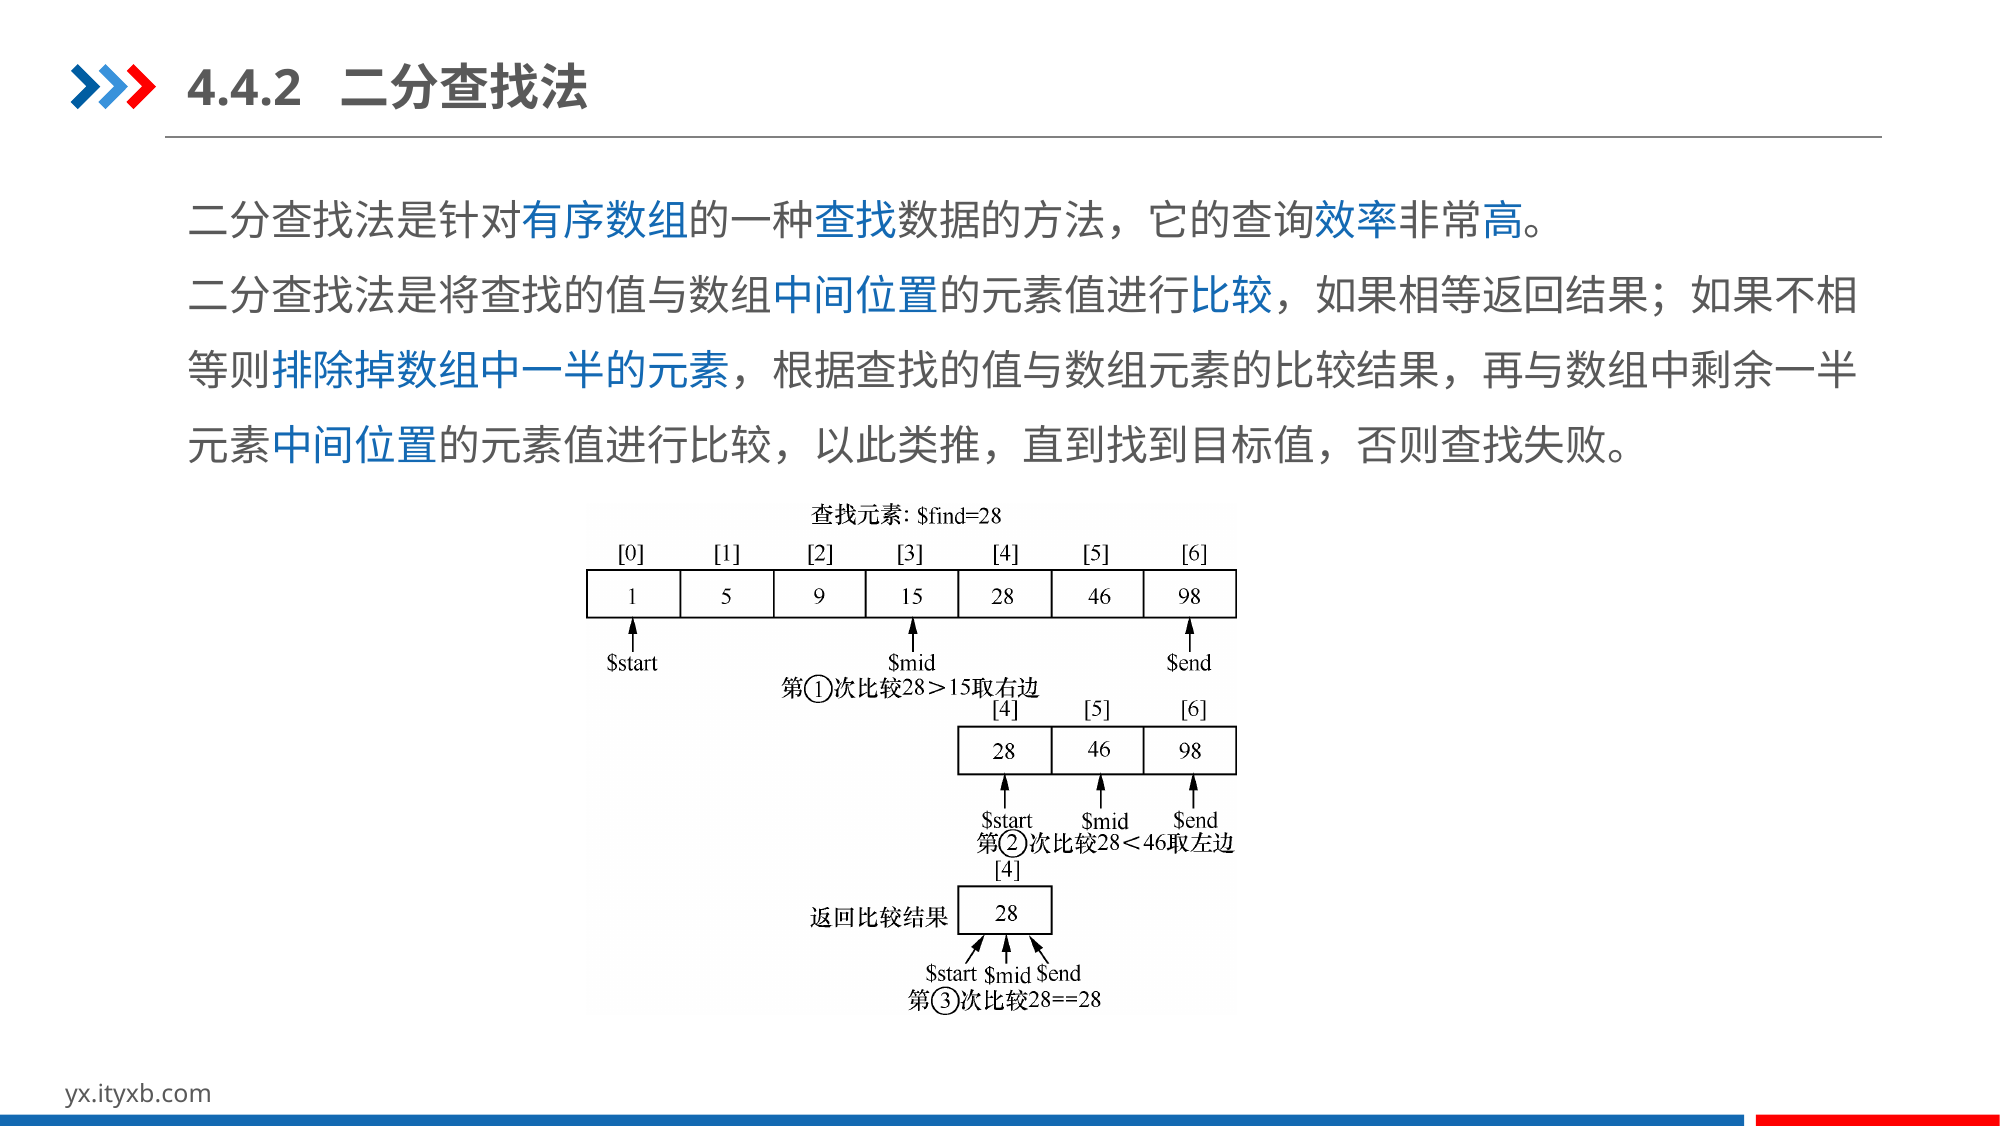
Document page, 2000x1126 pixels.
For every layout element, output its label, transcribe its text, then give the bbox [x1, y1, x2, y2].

picture [586, 503, 1237, 1016]
text_box 4.4.2 二分查找法 [187, 43, 827, 127]
text_box 二分查找法是针对有序数组的一种查找数据的方法，它的查询效率非常高。 二分查找法是将查找的值与数组中间位置的元素值进行比较，如果相等返回结果；如果不相等则排除掉数组中一半的元素，根据查找的值与数组元素的比较结果，再与数组中剩余一半元素中间位置的元素值进行比较，以此类推，直到找到目标值，否则查找失败。 [173, 161, 1874, 476]
